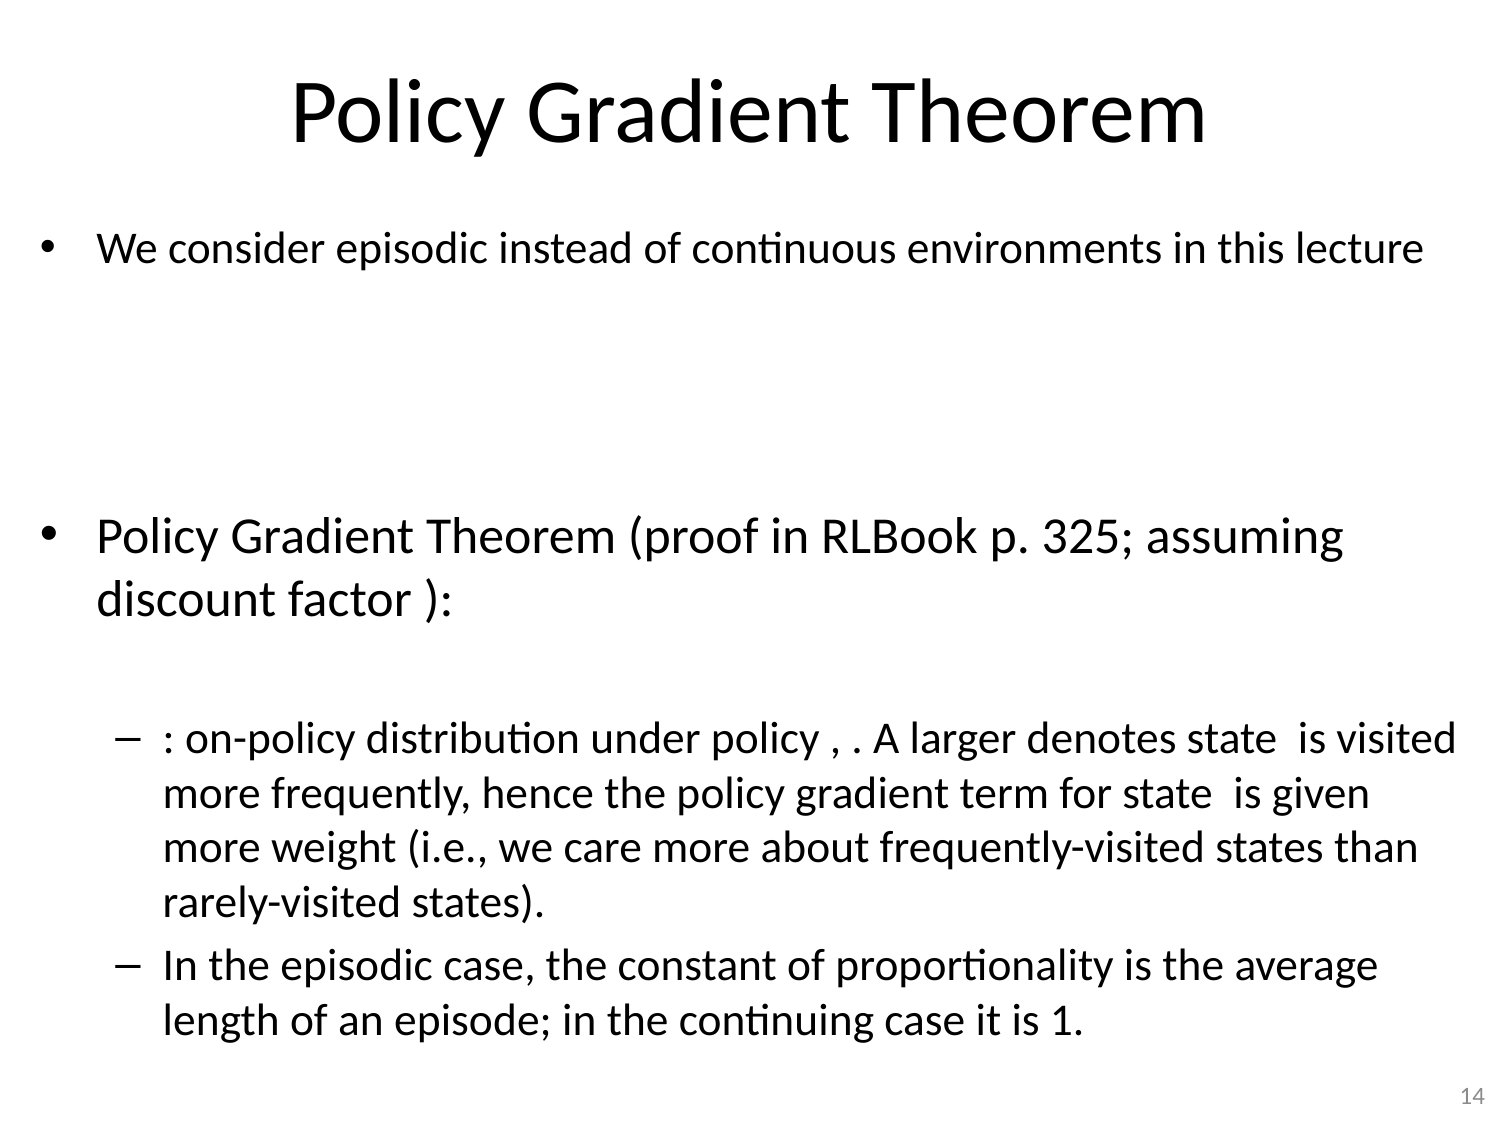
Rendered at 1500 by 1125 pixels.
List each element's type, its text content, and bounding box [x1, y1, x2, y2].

title Policy Gradient Theorem [24, 11, 1475, 200]
